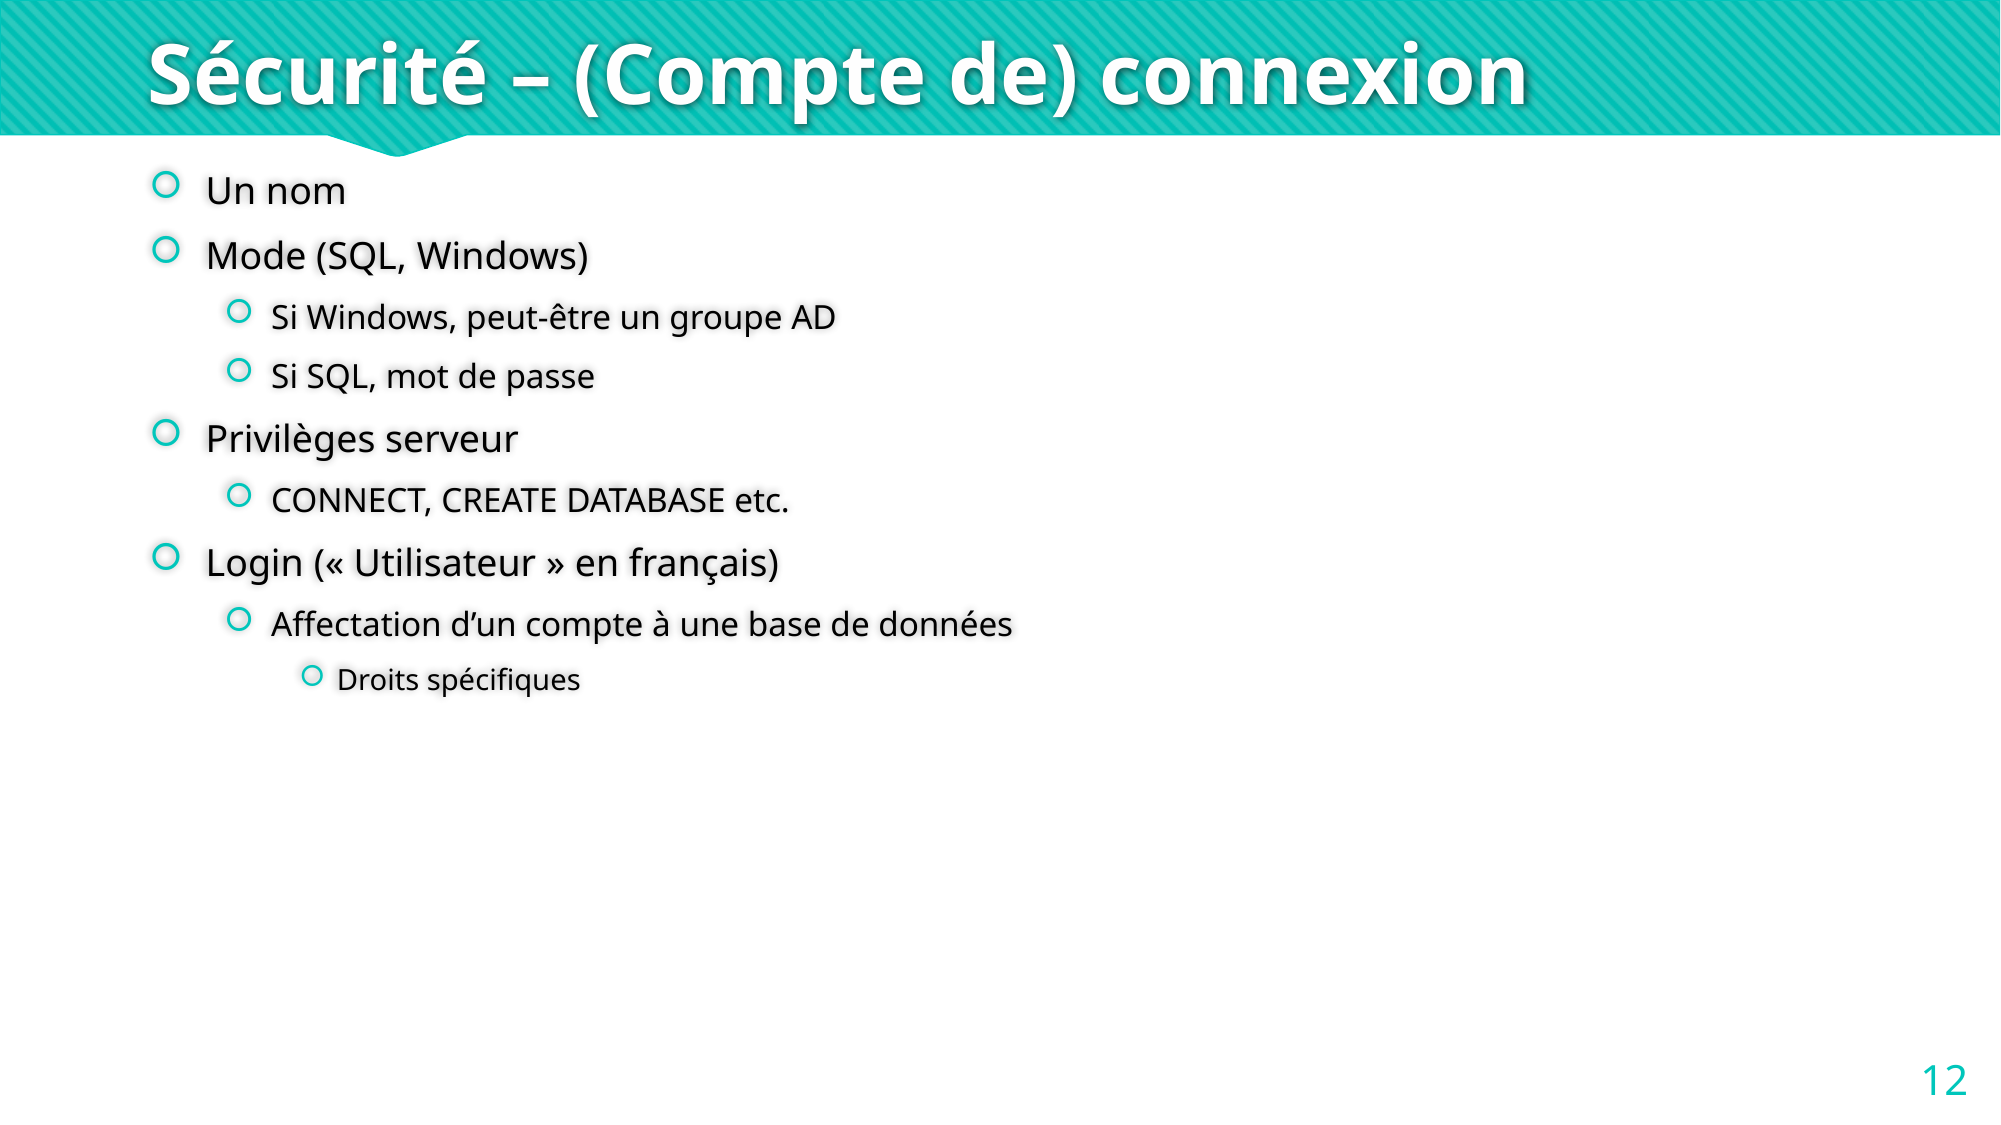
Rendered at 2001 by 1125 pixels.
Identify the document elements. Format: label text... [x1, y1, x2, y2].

title Sécurité – (Compte de) connexion [132, 0, 1868, 130]
list Un nom Mode (SQL, Windows) Si Windows, peut-être un groupe AD Si SQL, mot de passe Privilèges serveur CONNECT, CREATE DATABASE etc. Login (« Utilisateur » en français) Affectation d’un compte à une base de données Droits spécifiques [134, 159, 1866, 1113]
slide_number 12 [1809, 1031, 1984, 1113]
